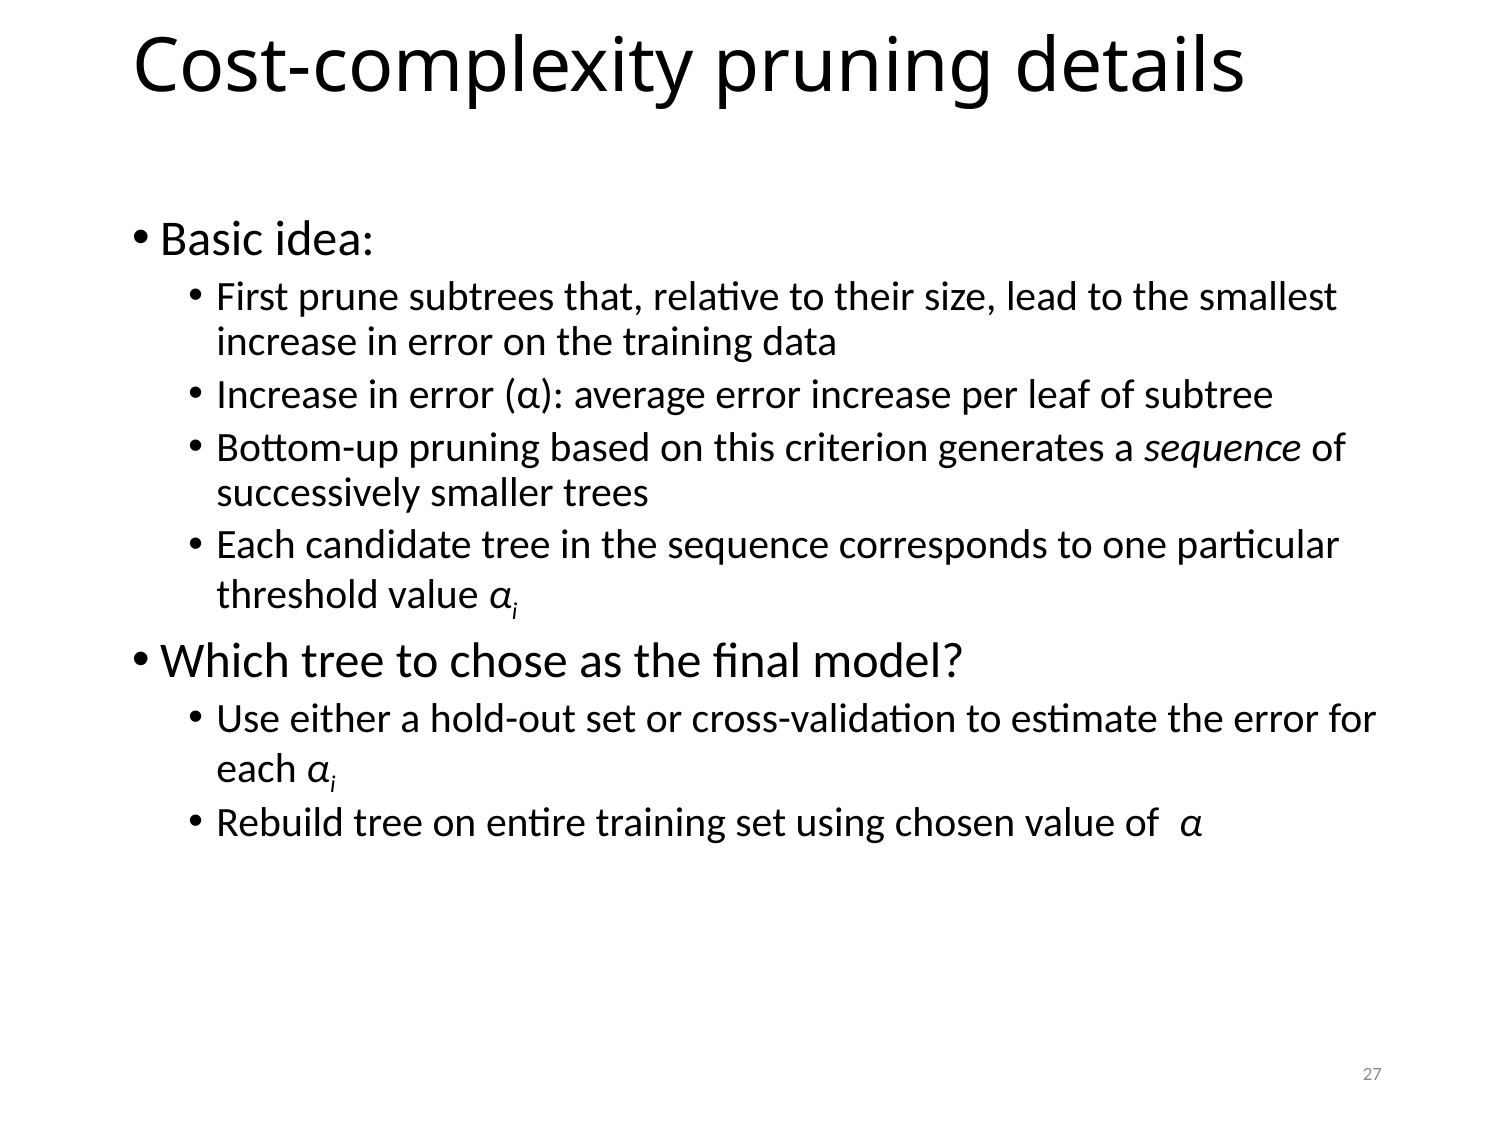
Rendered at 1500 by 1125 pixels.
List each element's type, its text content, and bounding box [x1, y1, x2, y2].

list Basic idea: First prune subtrees that, relative to their size, lead to the smallest increase in error on the training data Increase in error (α): average error increase per leaf of subtree Bottom-up pruning based on this criterion generates a sequence of successively smaller trees Each candidate tree in the sequence corresponds to one particular threshold value αi Which tree to chose as the final model? Use either a hold-out set or cross-validation to estimate the error for each αi Rebuild tree on entire training set using chosen value of α [117, 205, 1396, 1023]
slide_number 27 [1059, 1042, 1397, 1103]
title Cost-complexity pruning details [117, 0, 1374, 161]
